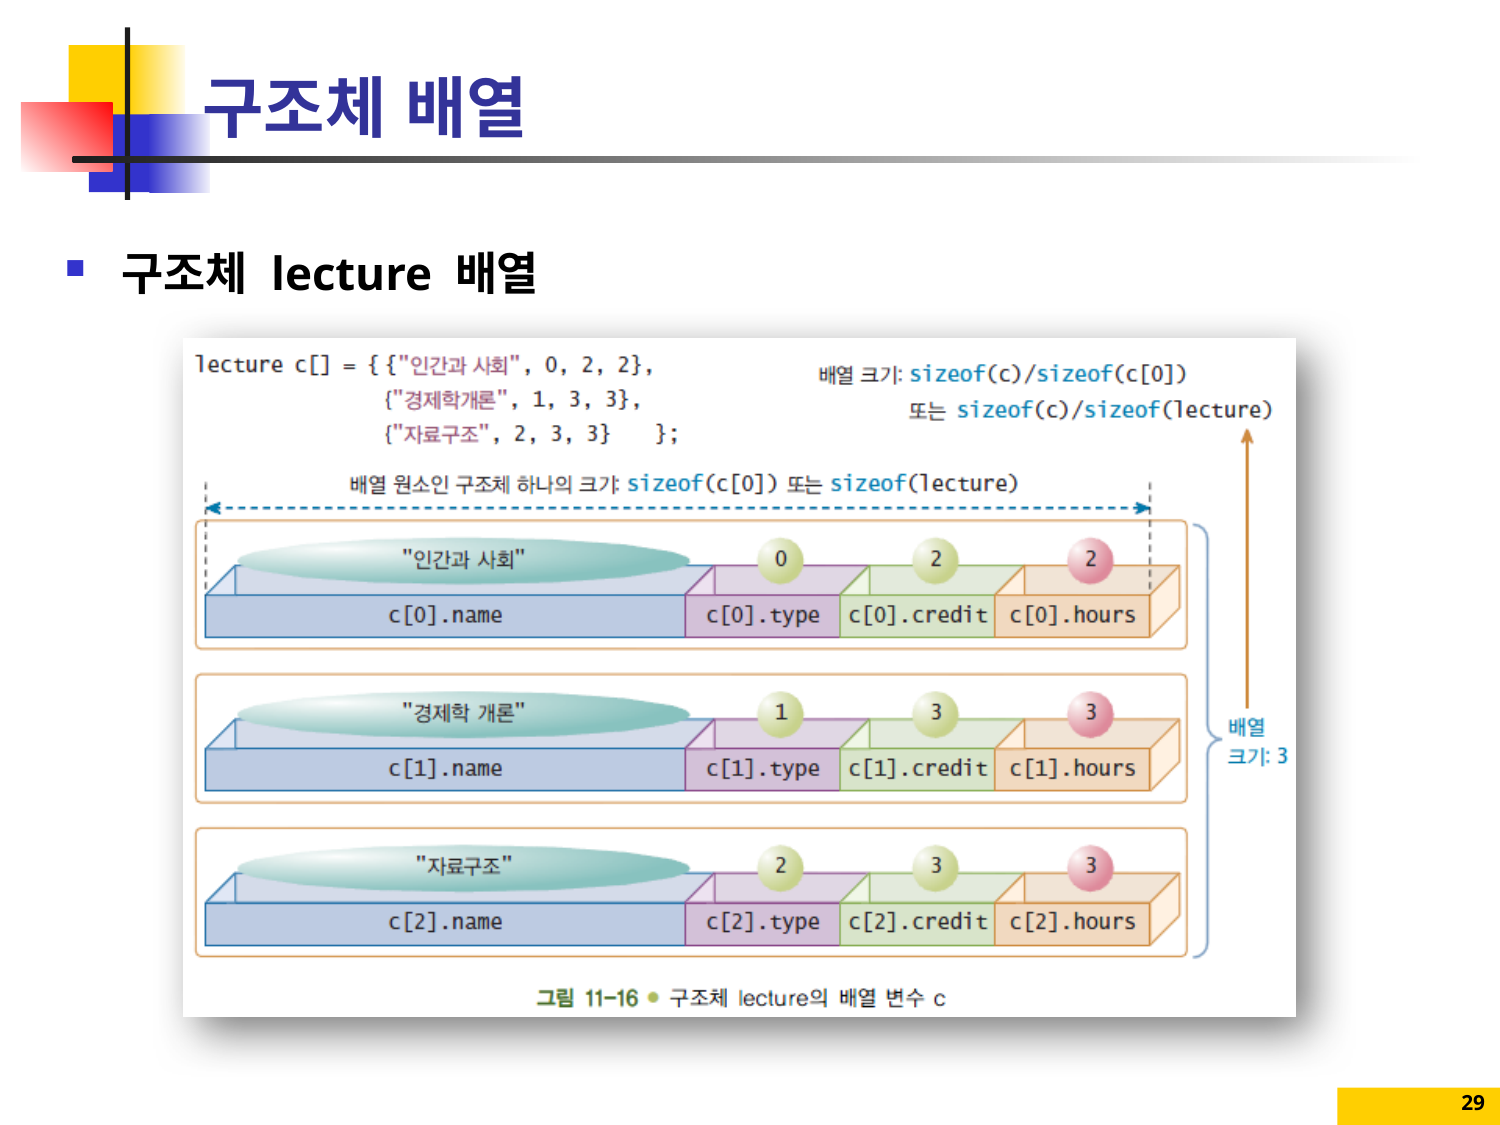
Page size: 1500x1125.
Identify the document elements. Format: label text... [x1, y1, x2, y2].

list 구조체 lecture 배열 [49, 237, 1451, 1076]
title 구조체 배열 [187, 24, 1451, 154]
slide_number 29 [1337, 1087, 1500, 1125]
picture [182, 337, 1296, 1017]
